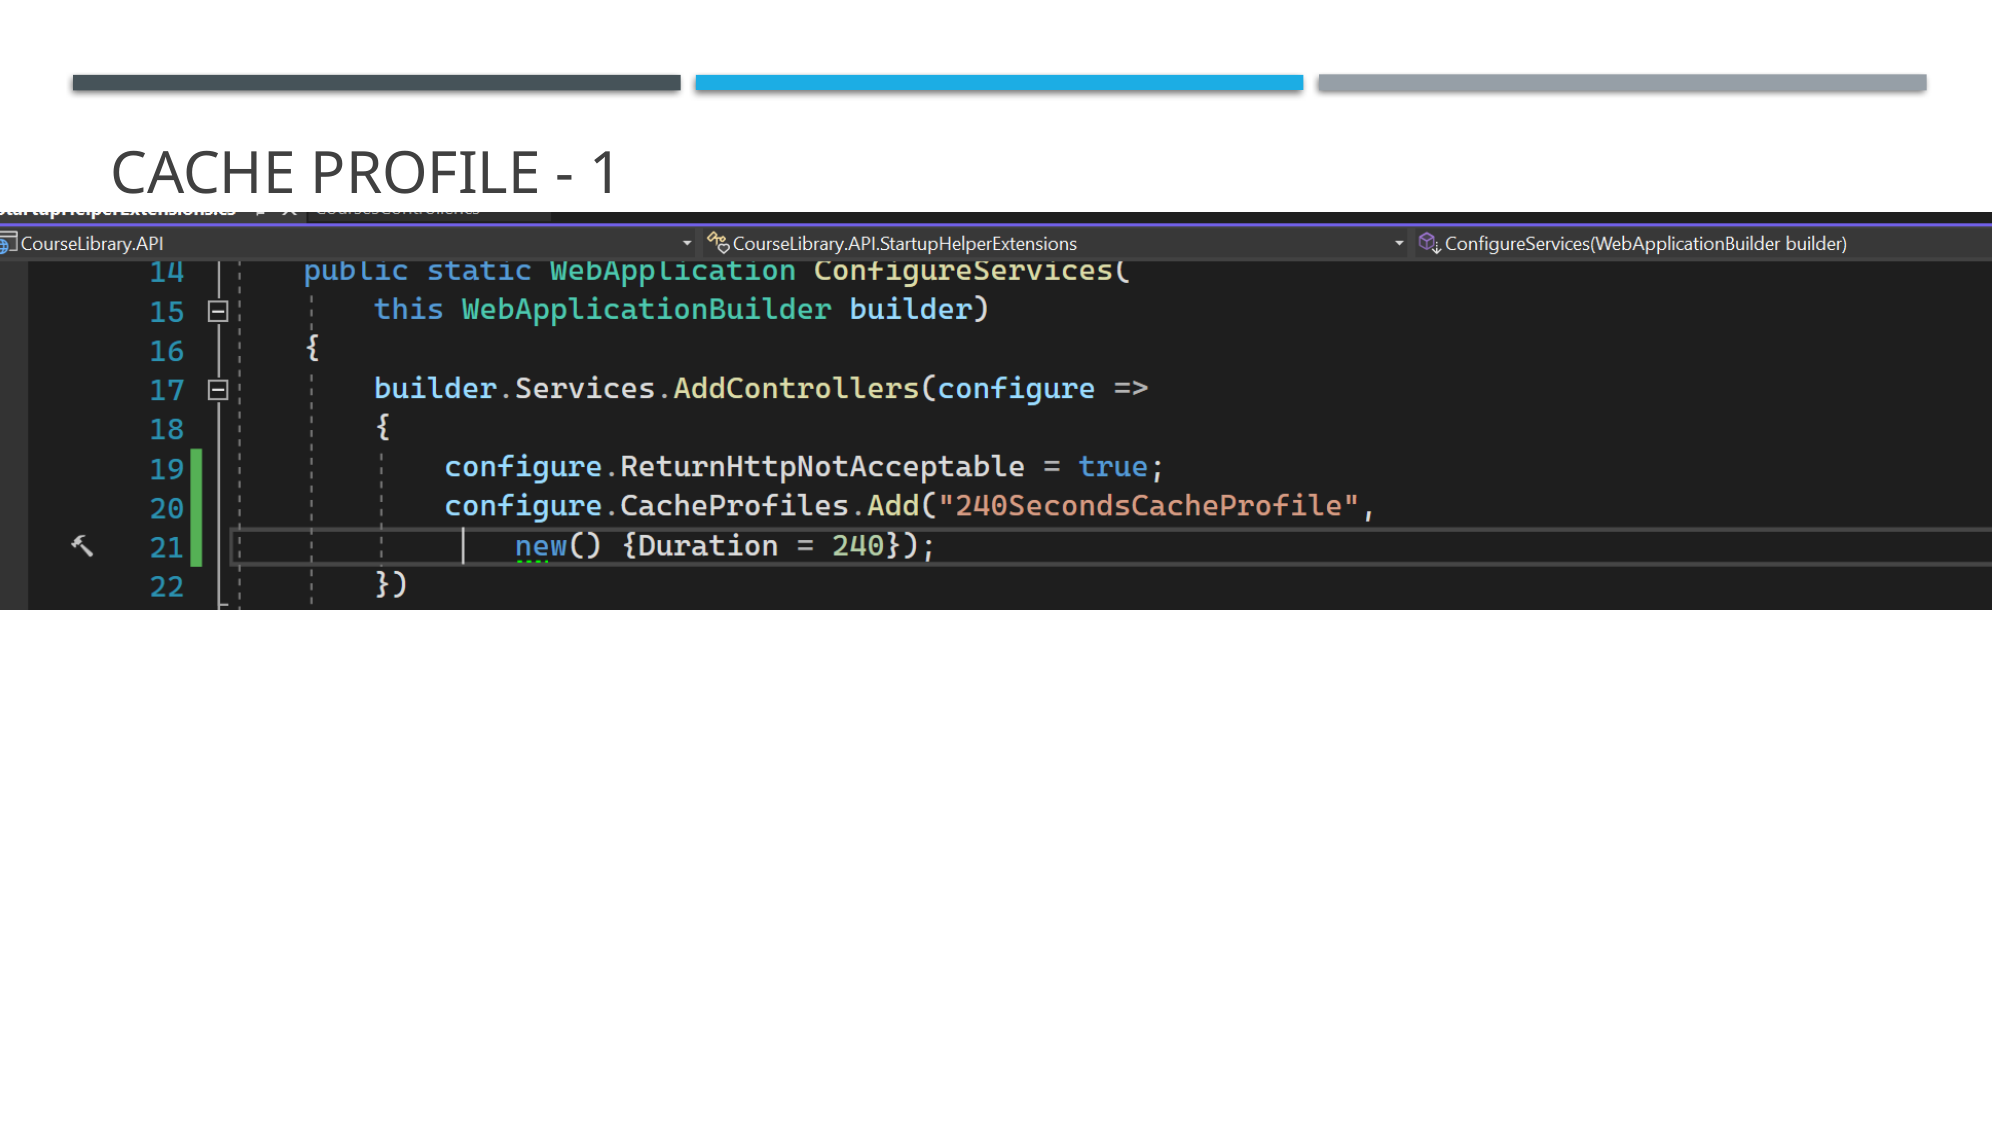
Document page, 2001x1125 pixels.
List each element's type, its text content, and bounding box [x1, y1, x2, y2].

picture [0, 211, 1993, 611]
title Cache profile - 1 [95, 115, 1905, 211]
